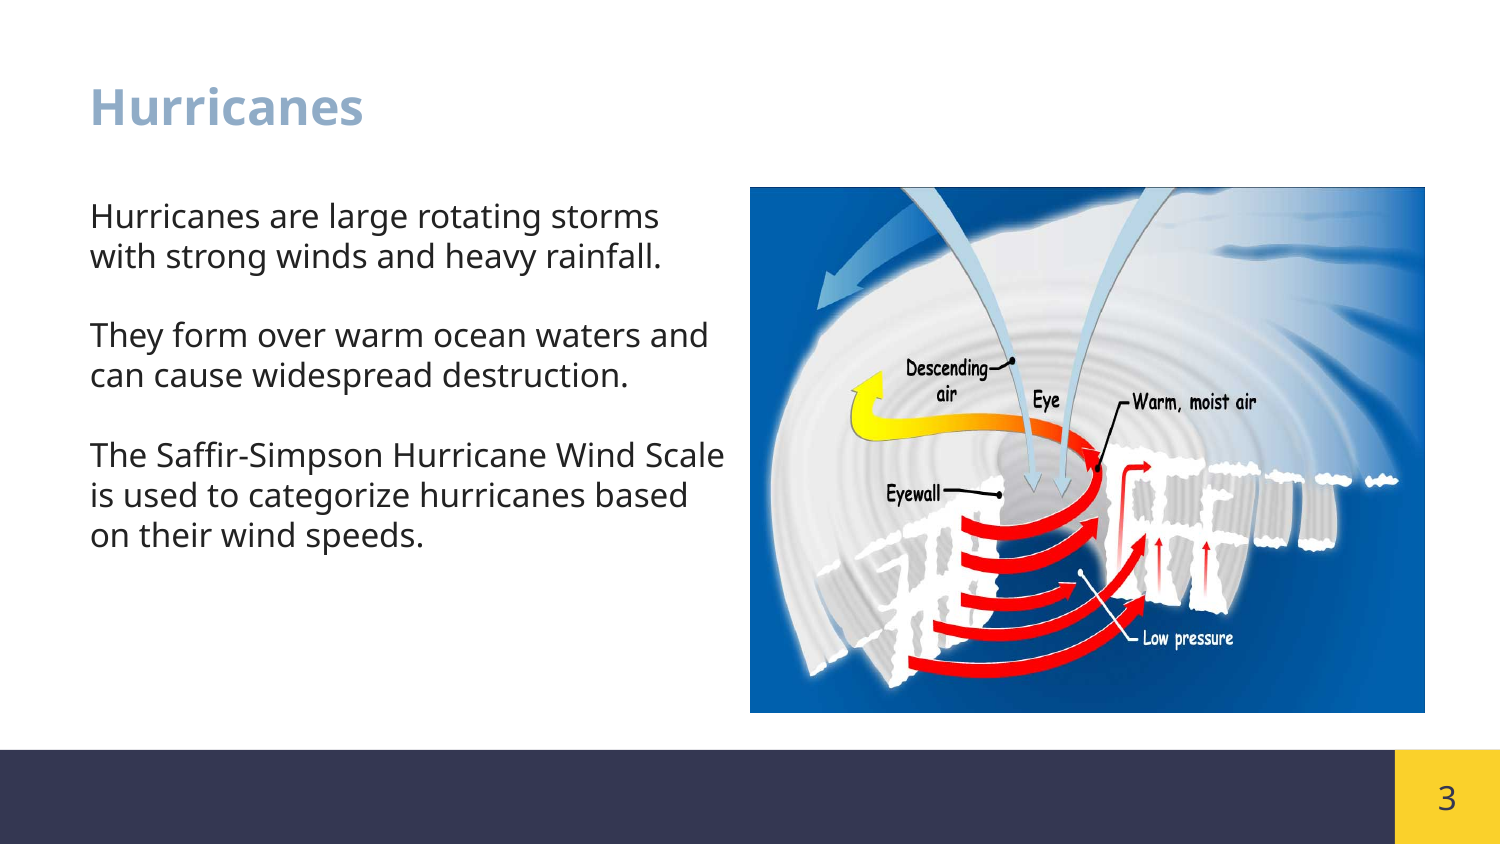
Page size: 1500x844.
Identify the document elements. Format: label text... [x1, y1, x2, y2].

text_box Hurricanes [74, 37, 1425, 173]
text_box [0, 749, 1394, 844]
text_box 3 [1394, 749, 1500, 844]
text_box Hurricanes are large rotating storms with strong winds and heavy rainfall. They form over warm ocean waters and can cause widespread destruction. The Saffir-Simpson Hurricane Wind Scale is used to categorize hurricanes based on their wind speeds. [74, 187, 749, 713]
picture [749, 187, 1425, 713]
